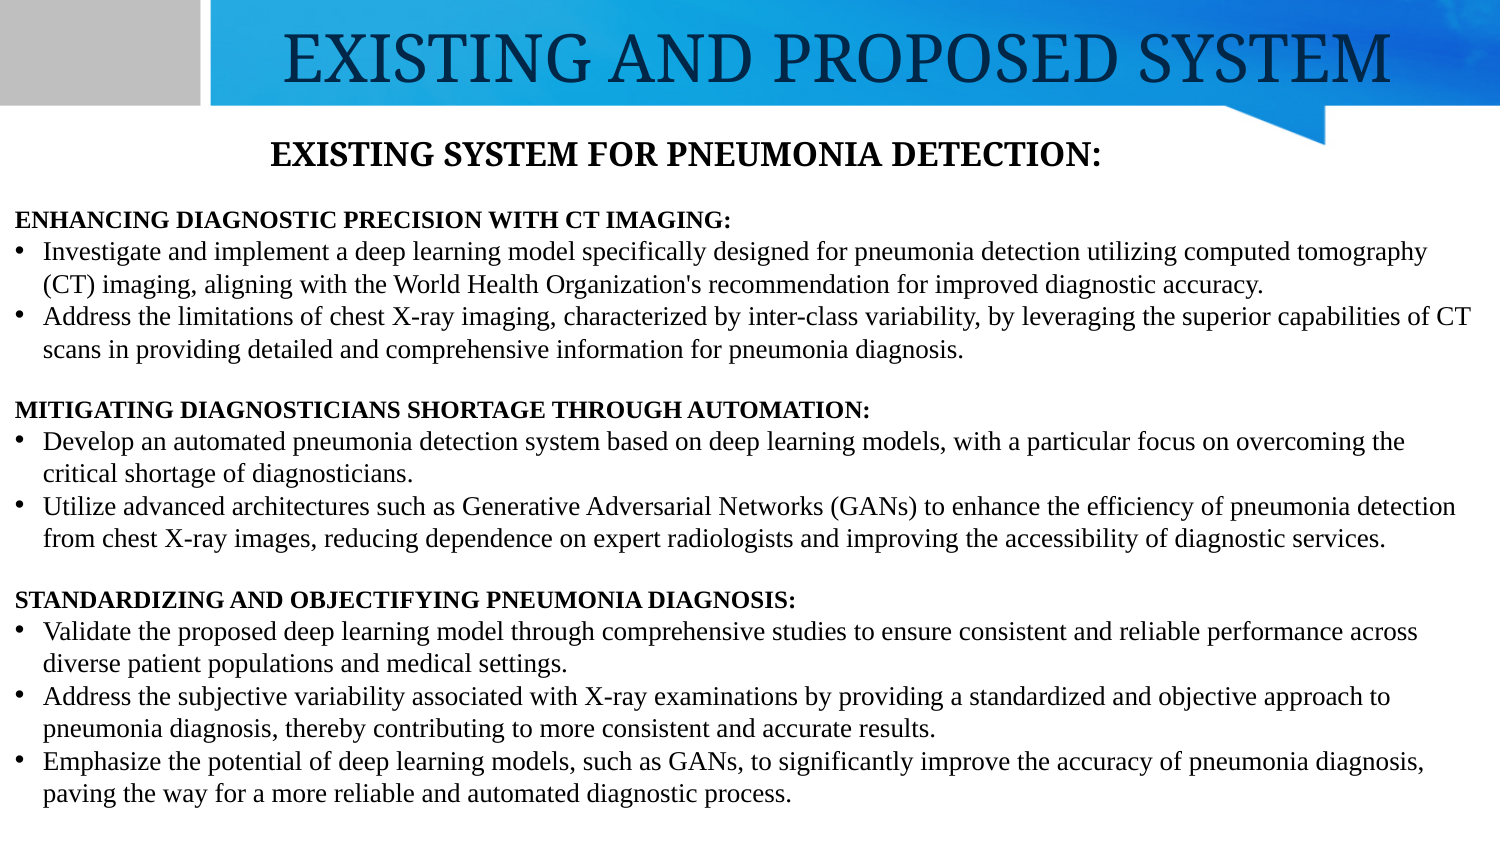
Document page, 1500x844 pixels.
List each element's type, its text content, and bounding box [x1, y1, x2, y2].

title EXISTING AND PROPOSED SYSTEM [195, 0, 1409, 127]
text_box ENHANCING DIAGNOSTIC PRECISION WITH CT IMAGING: Investigate and implement a deep learning model specifically designed for pneumonia detection utilizing computed tomography (CT) imaging, aligning with the World Health Organization's recommendation for improved diagnostic accuracy. Address the limitations of chest X-ray imaging, characterized by inter-class variability, by leveraging the superior capabilities of CT scans in providing detailed and comprehensive information for pneumonia diagnosis. MITIGATING DIAGNOSTICIANS SHORTAGE THROUGH AUTOMATION: Develop an automated pneumonia detection system based on deep learning models, with a particular focus on overcoming the critical shortage of diagnosticians. Utilize advanced architectures such as Generative Adversarial Networks (GANs) to enhance the efficiency of pneumonia detection from chest X-ray images, reducing dependence on expert radiologists and improving the accessibility of diagnostic services. STANDARDIZING AND OBJECTIFYING PNEUMONIA DIAGNOSIS: Validate the proposed deep learning model through comprehensive studies to ensure consistent and reliable performance across diverse patient populations and medical settings. Address the subjective variability associated with X-ray examinations by providing a standardized and objective approach to pneumonia diagnosis, thereby contributing to more consistent and accurate results. Emphasize the potential of deep learning models, such as GANs, to significantly improve the accuracy of pneumonia diagnosis, paving the way for a more reliable and automated diagnostic process. [0, 196, 1491, 844]
picture [0, 0, 1500, 844]
text_box EXISTING SYSTEM FOR PNEUMONIA DETECTION: [255, 125, 1245, 180]
